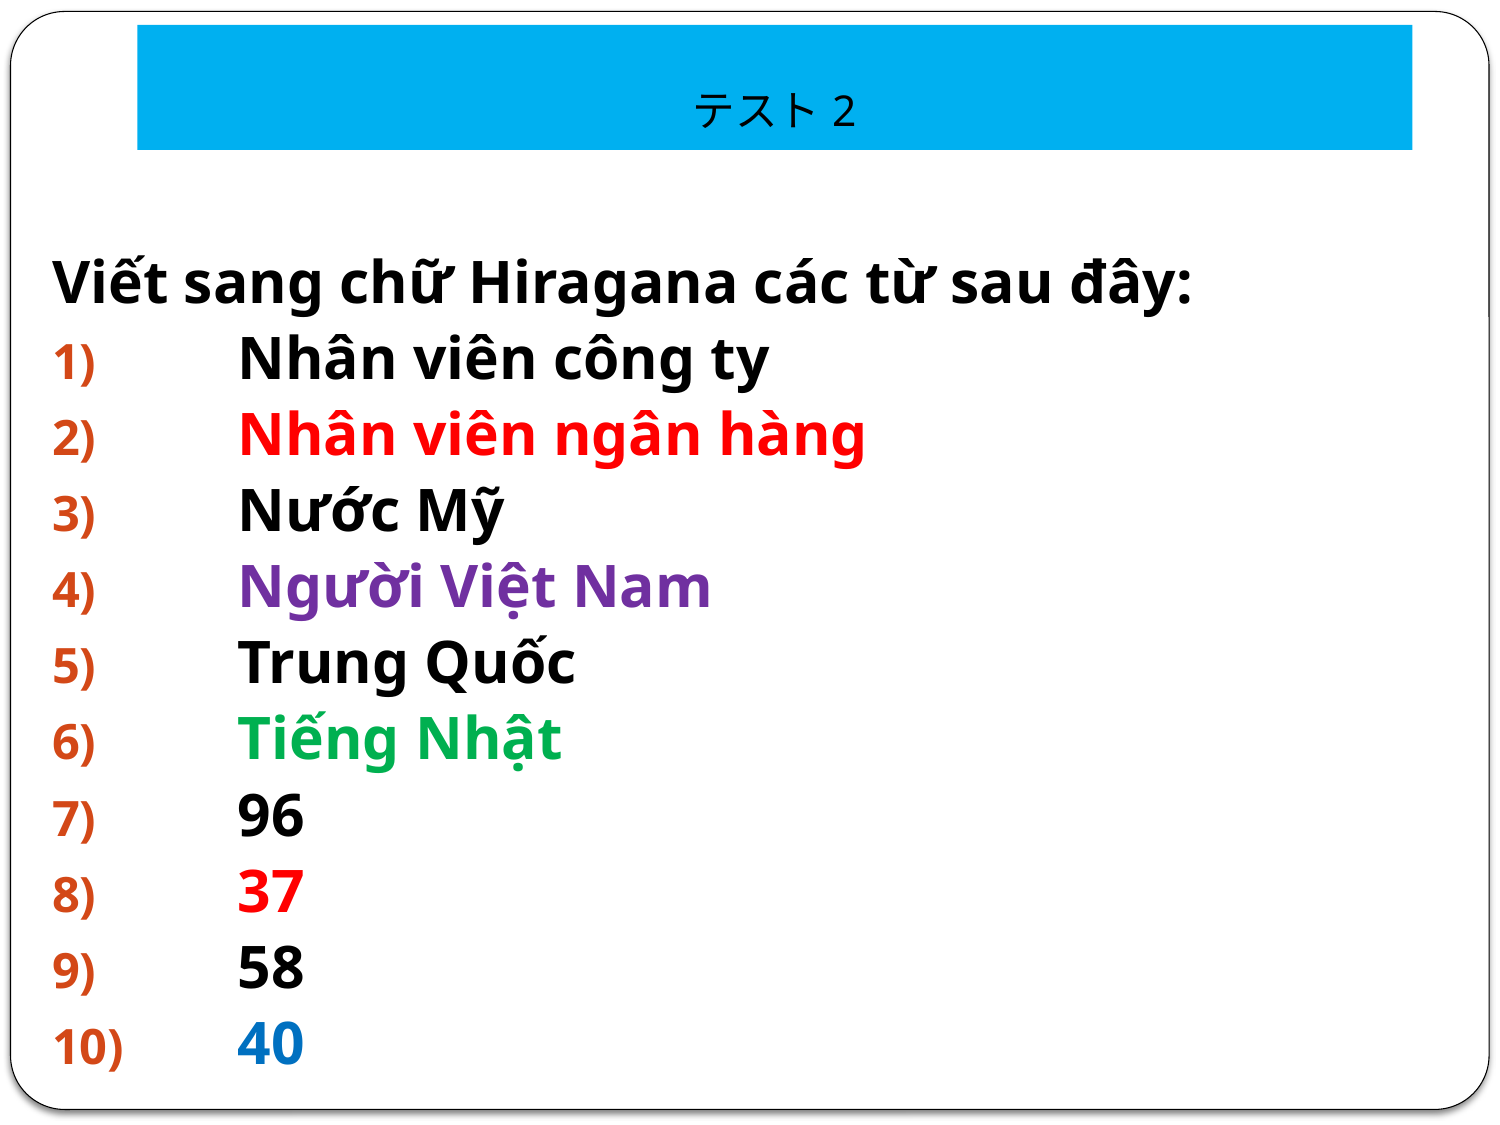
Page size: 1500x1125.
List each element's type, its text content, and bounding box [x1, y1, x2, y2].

list Viết sang chữ Hiragana các từ sau đây: Nhân viên công ty Nhân viên ngân hàng Nước Mỹ Người Việt Nam Trung Quốc Tiếng Nhật 96 37 58 40 [37, 237, 1425, 1100]
title テスト 2 [137, 24, 1413, 150]
